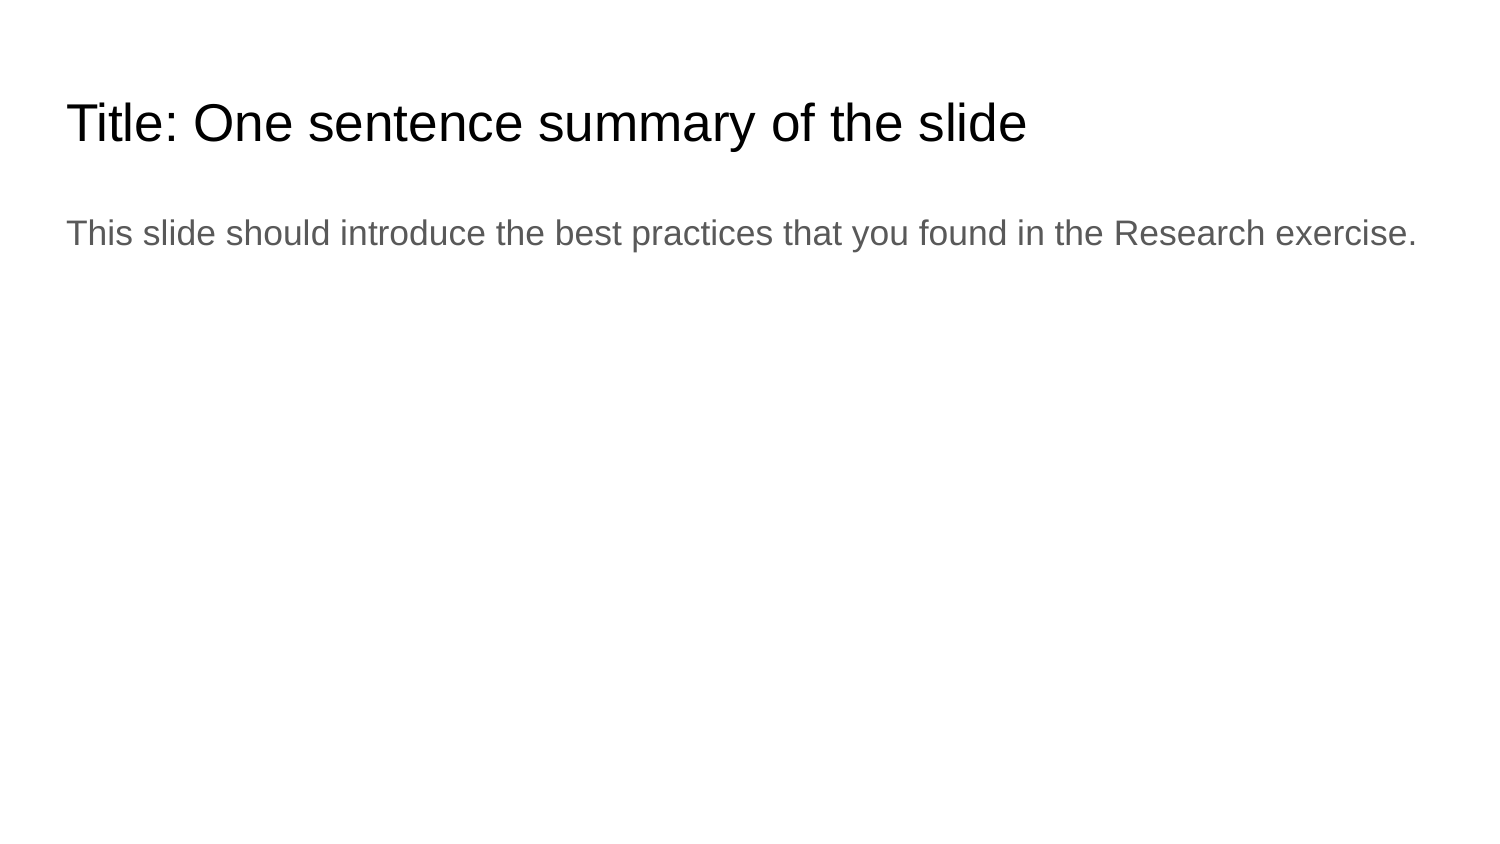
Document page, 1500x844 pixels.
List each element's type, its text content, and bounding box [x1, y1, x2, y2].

title Title: One sentence summary of the slide [51, 72, 1449, 167]
list This slide should introduce the best practices that you found in the Research exercise. [51, 189, 1449, 750]
